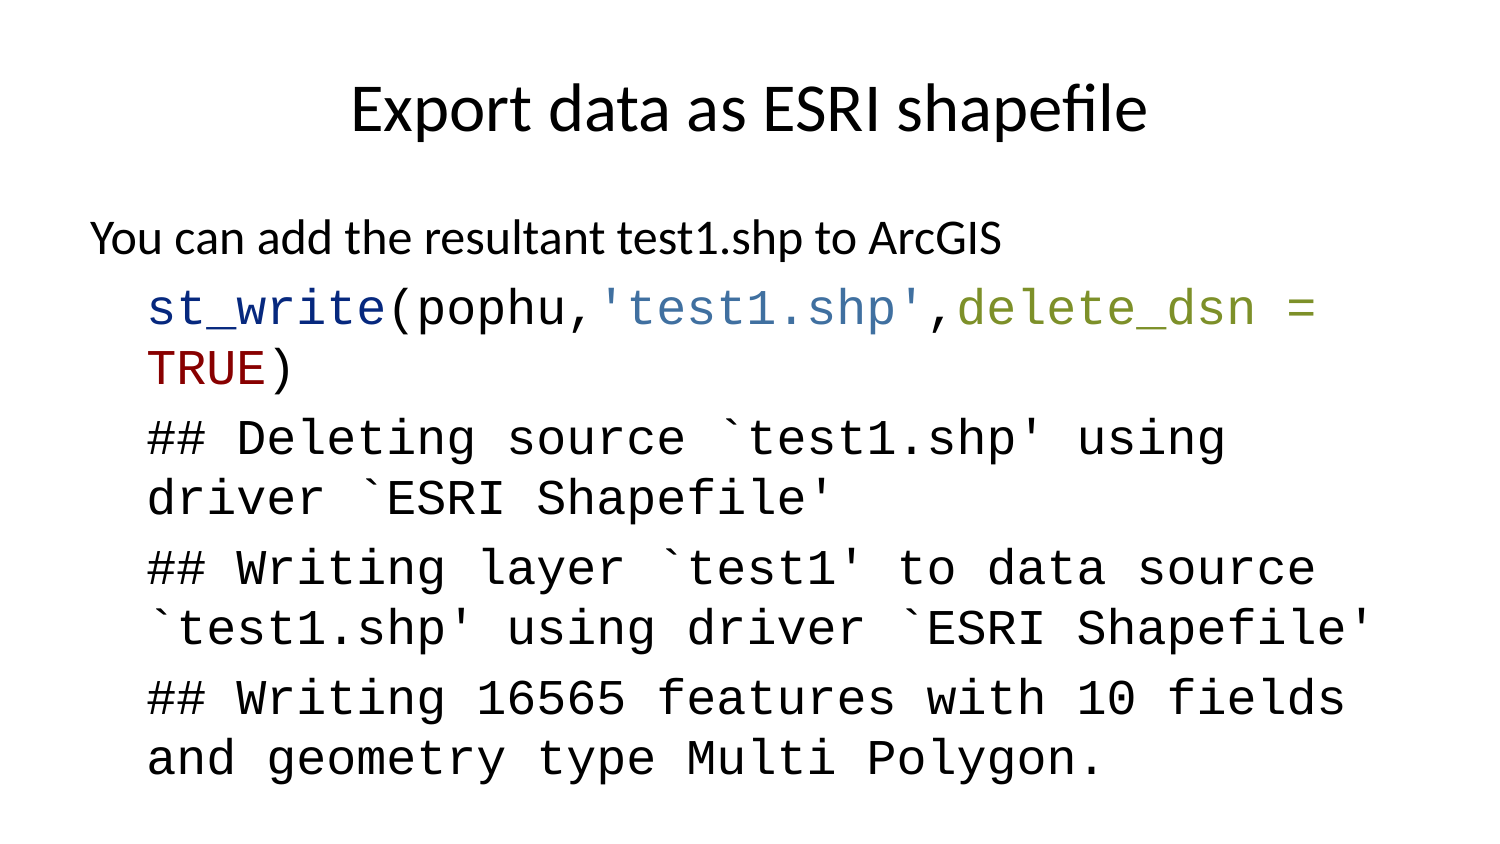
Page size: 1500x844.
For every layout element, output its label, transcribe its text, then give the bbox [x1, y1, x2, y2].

title Export data as ESRI shapefile [75, 33, 1425, 175]
list You can add the resultant test1.shp to ArcGIS st_write(pophu,'test1.shp',delete_dsn = TRUE) ## Deleting source `test1.shp' using driver `ESRI Shapefile' ## Writing layer `test1' to data source `test1.shp' using driver `ESRI Shapefile' ## Writing 16565 features with 10 fields and geometry type Multi Polygon. [75, 196, 1425, 754]
